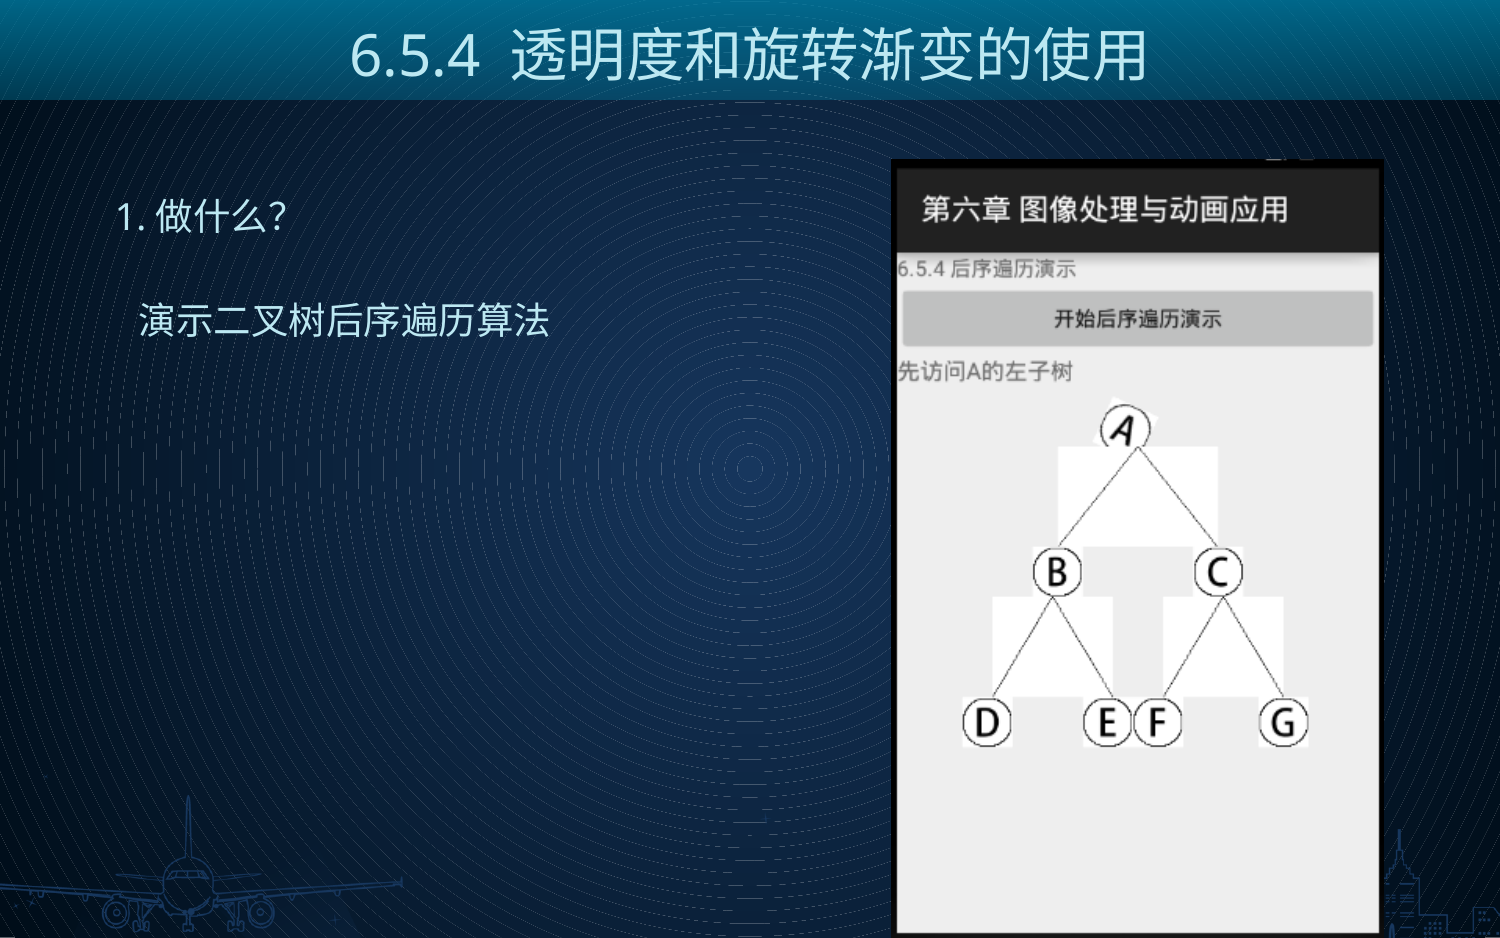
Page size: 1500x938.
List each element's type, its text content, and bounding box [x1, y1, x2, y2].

text_box 演示二叉树后序遍历算法 [123, 289, 691, 350]
text_box 1.做什么？ [100, 185, 668, 245]
picture [0, 159, 1500, 938]
text_box 6.5.4 透明度和旋转渐变的使用 [0, 0, 1500, 95]
